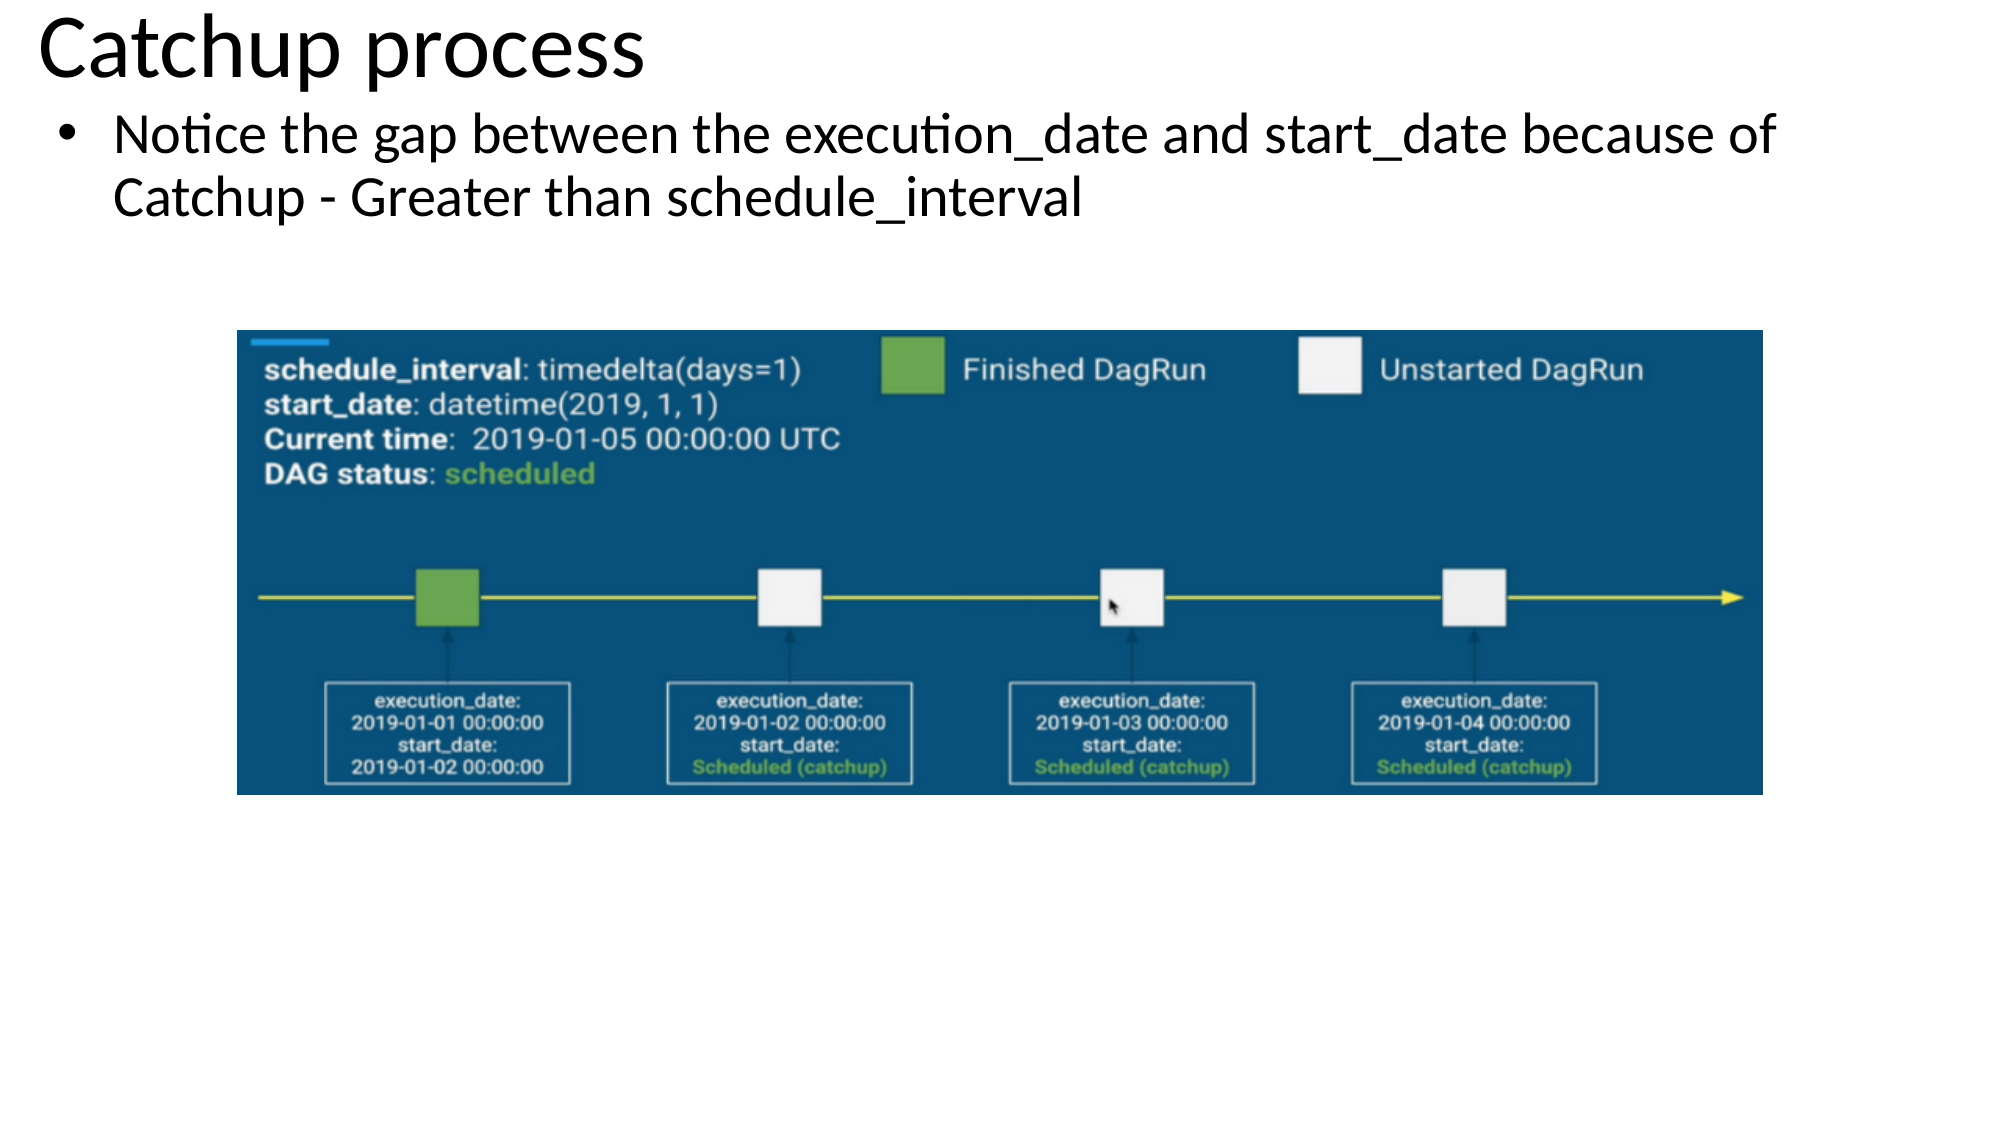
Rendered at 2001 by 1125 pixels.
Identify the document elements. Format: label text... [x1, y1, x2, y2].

picture [237, 330, 1763, 795]
title Catchup process [23, 0, 1979, 95]
list Notice the gap between the execution_date and start_date because of Catchup - Greater than schedule_interval [23, 95, 1979, 1061]
